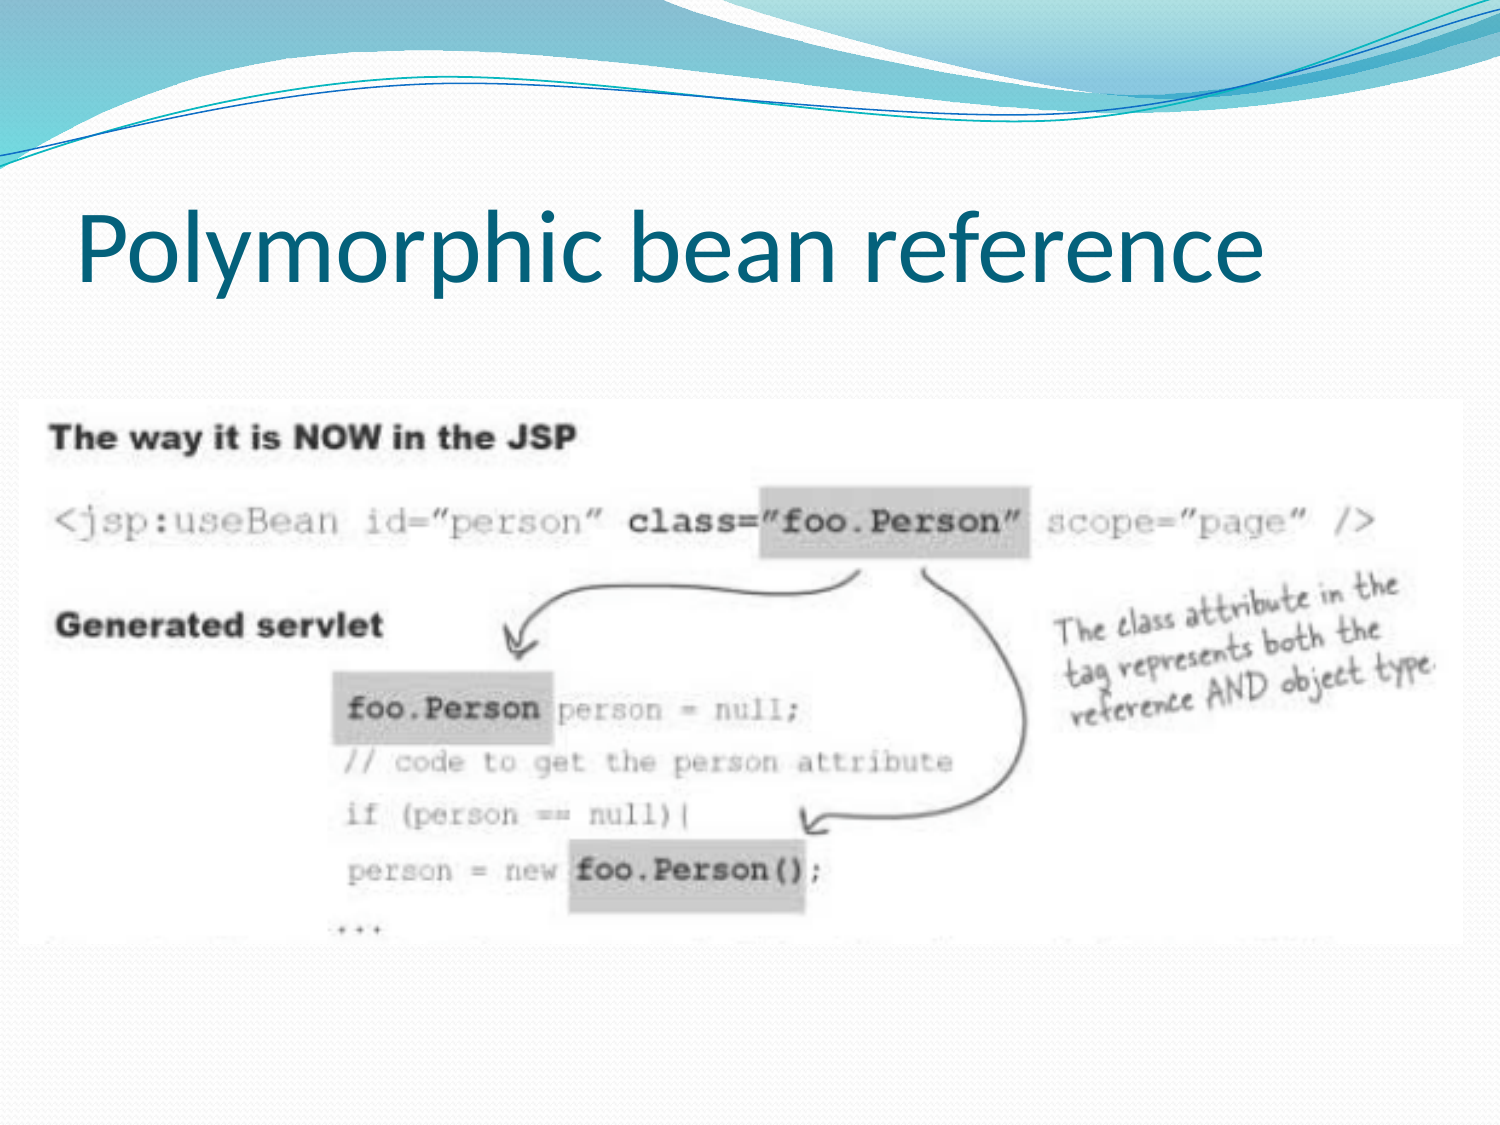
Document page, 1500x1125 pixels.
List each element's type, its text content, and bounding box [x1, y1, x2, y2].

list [18, 399, 1463, 945]
title Polymorphic bean reference [75, 115, 1425, 303]
